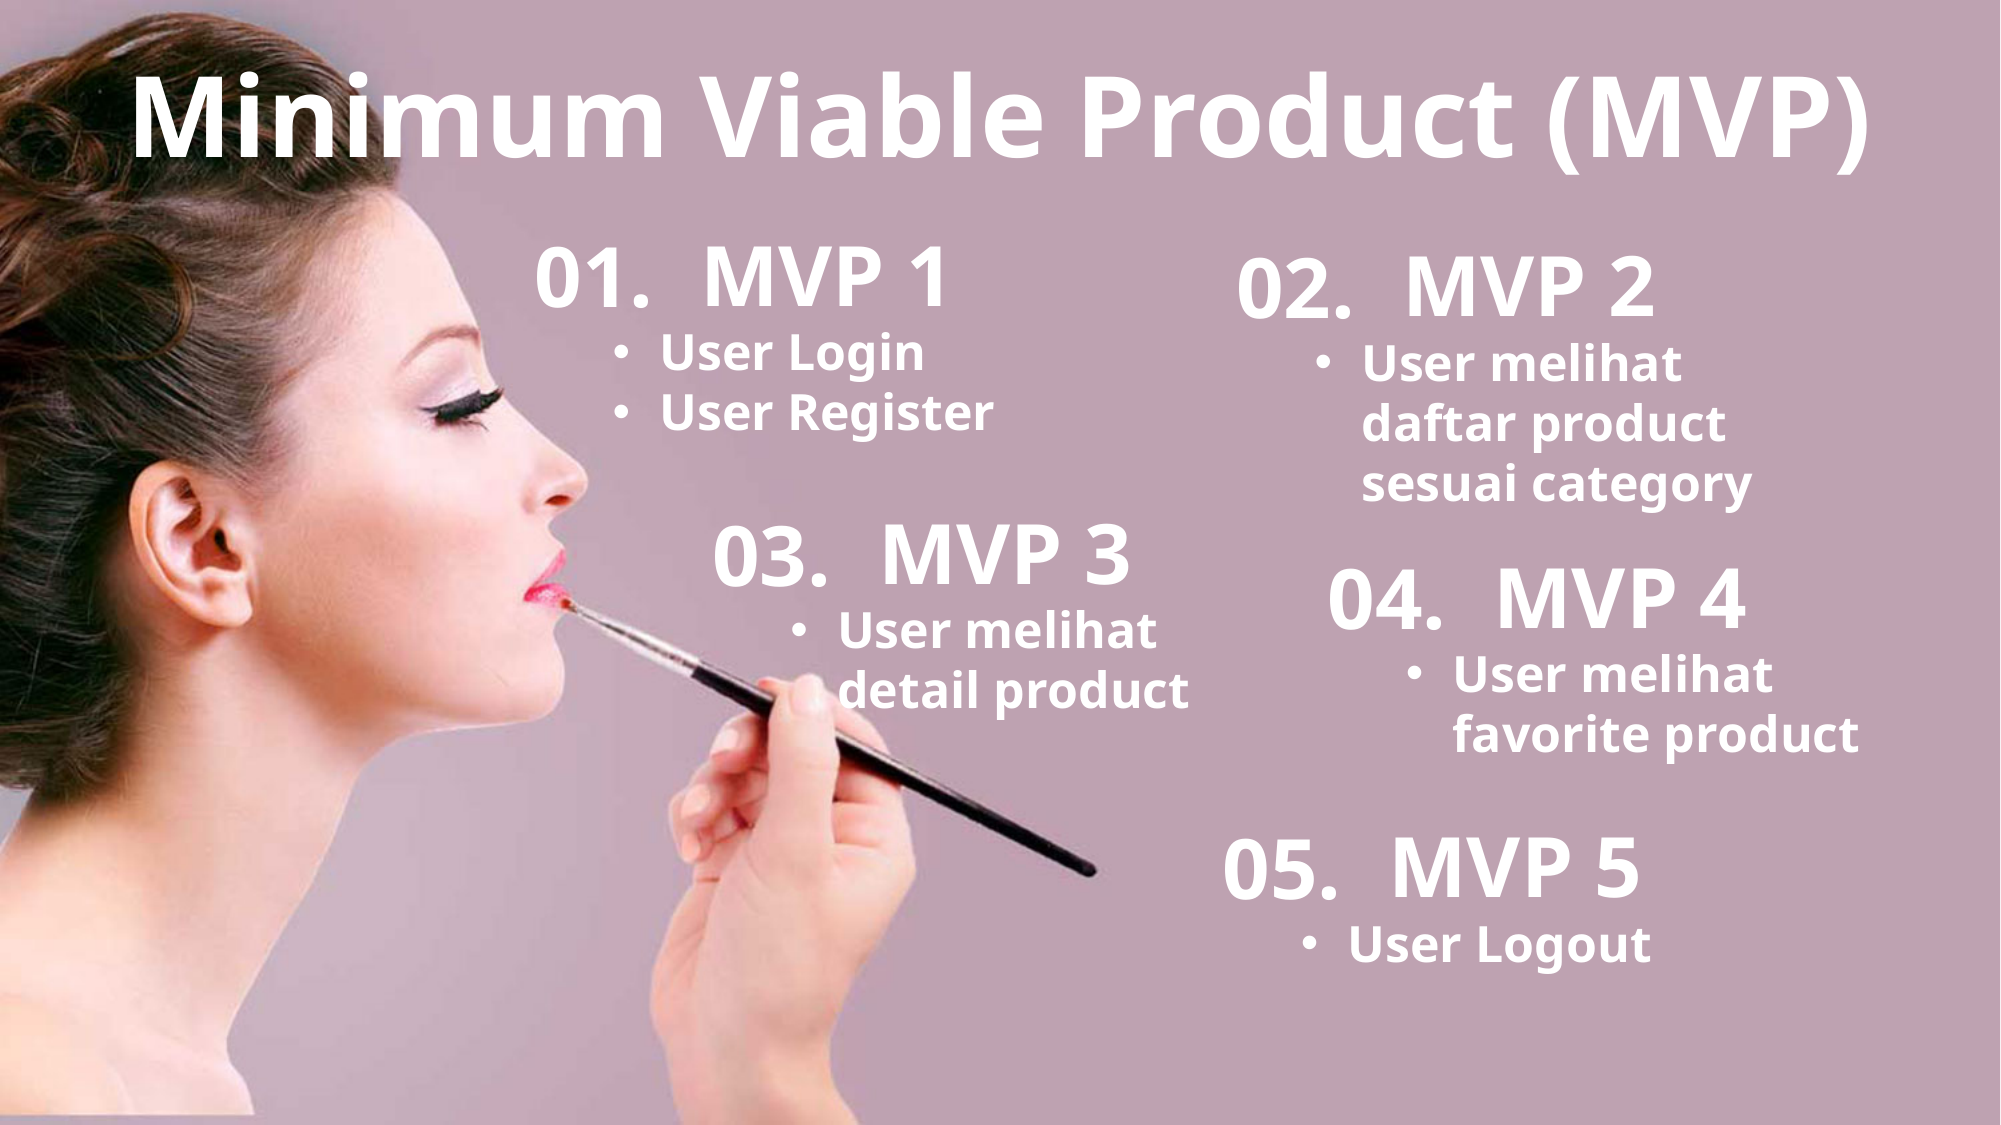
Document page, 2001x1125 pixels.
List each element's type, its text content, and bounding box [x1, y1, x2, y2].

text_box Minimum Viable Product (MVP) [0, 37, 2000, 188]
text_box 01. [504, 217, 683, 332]
text_box 04. [1298, 538, 1476, 654]
text_box User Login User Register [594, 313, 1141, 449]
text_box User Logout [1283, 904, 1895, 980]
text_box User melihat detail product [772, 591, 1297, 727]
text_box User melihat favorite product [1388, 635, 2000, 770]
text_box MVP 3 [860, 493, 1194, 591]
text_box User melihat daftar product sesuai category [1296, 323, 1843, 519]
text_box MVP 2 [1384, 226, 1718, 323]
text_box 02. [1206, 227, 1385, 343]
text_box 05. [1193, 808, 1371, 924]
text_box MVP 5 [1370, 807, 1704, 904]
text_box 03. [682, 495, 861, 610]
text_box MVP 4 [1475, 537, 1809, 635]
picture [0, 0, 2001, 1125]
text_box MVP 1 [682, 215, 1016, 313]
